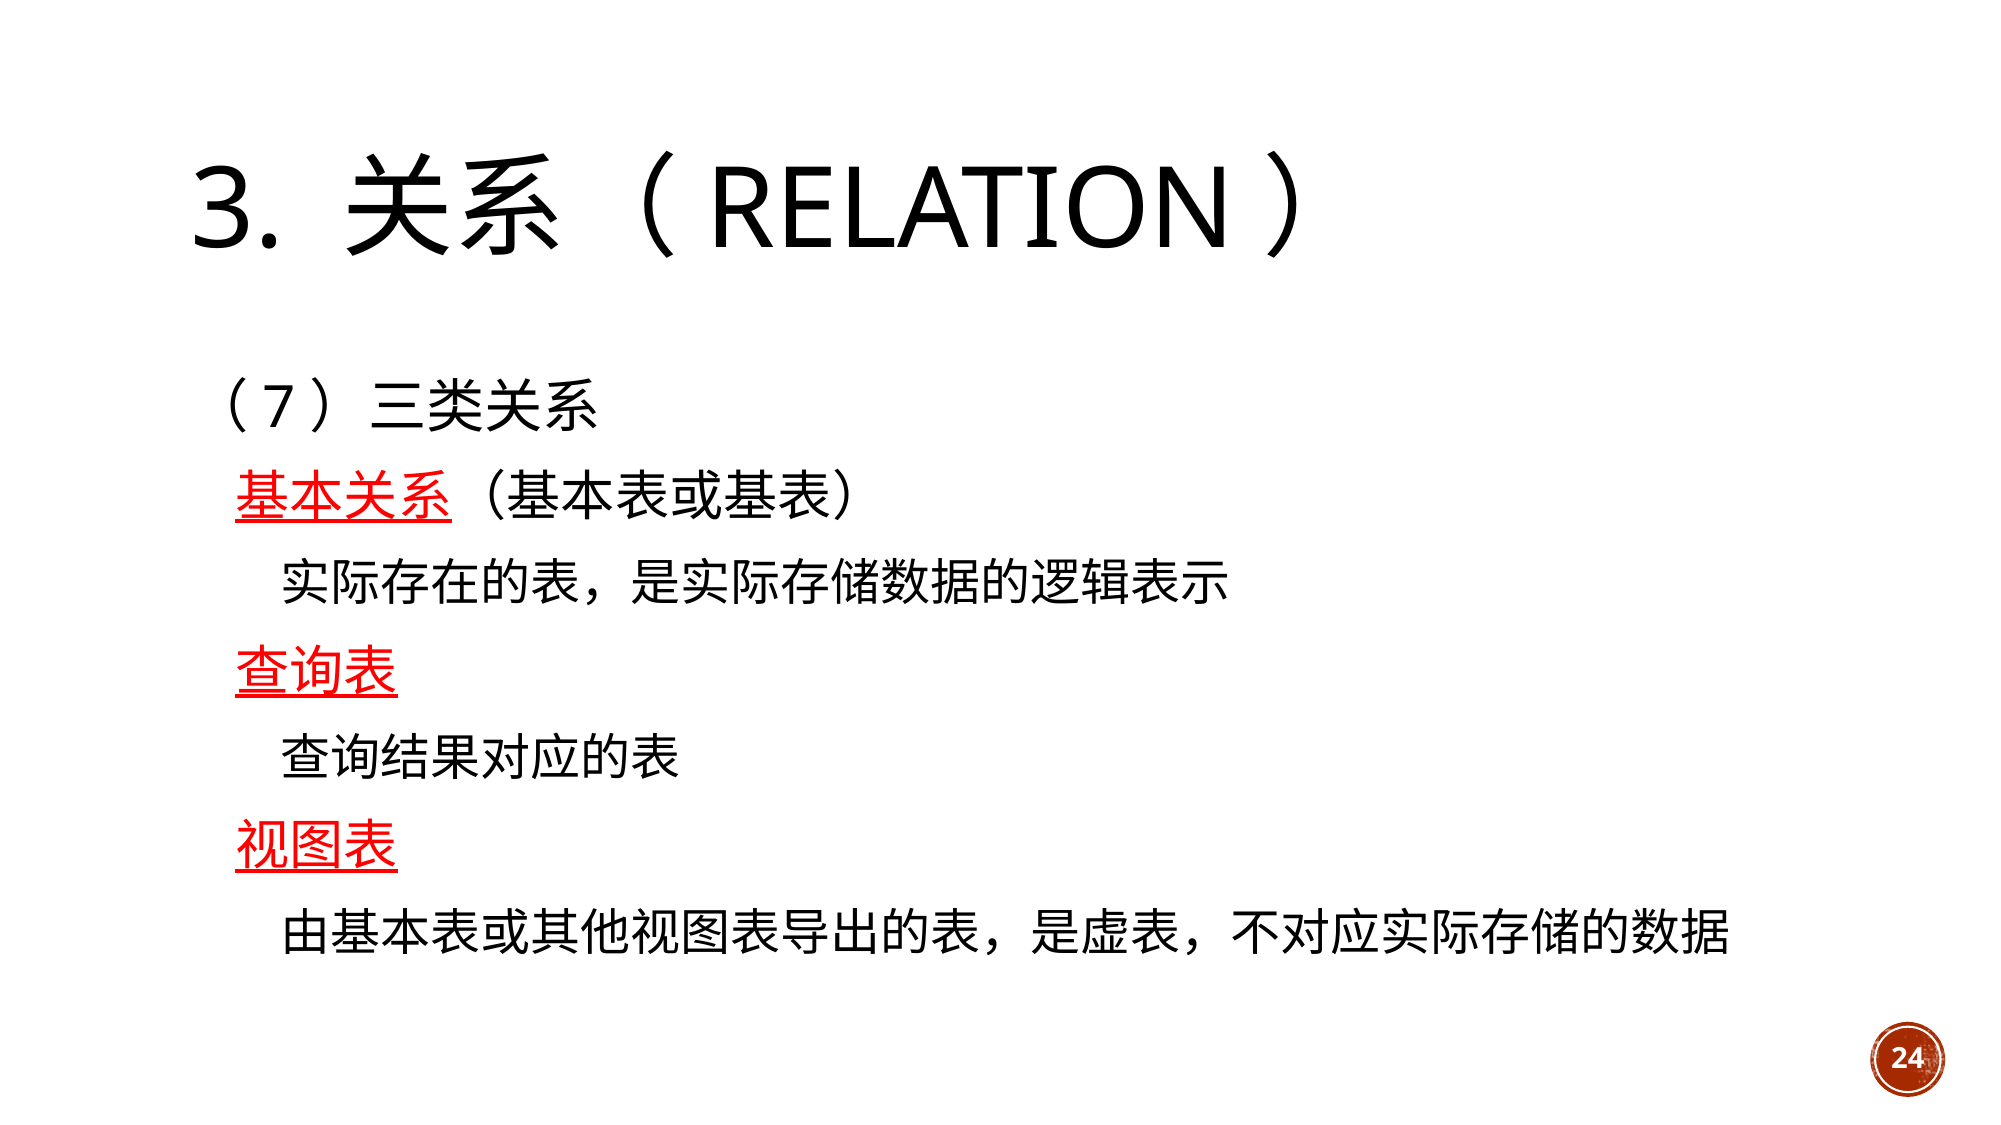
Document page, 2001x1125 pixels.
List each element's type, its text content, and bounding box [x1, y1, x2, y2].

slide_number 24 [1855, 1028, 1961, 1089]
title 3. 关系（Relation） [175, 79, 1826, 344]
list （7）三类关系 基本关系（基本表或基表） 实际存在的表，是实际存储数据的逻辑表示 查询表 查询结果对应的表 视图表 由基本表或其他视图表导出的表，是虚表，不对应实际存储的数据 [175, 348, 1826, 1013]
